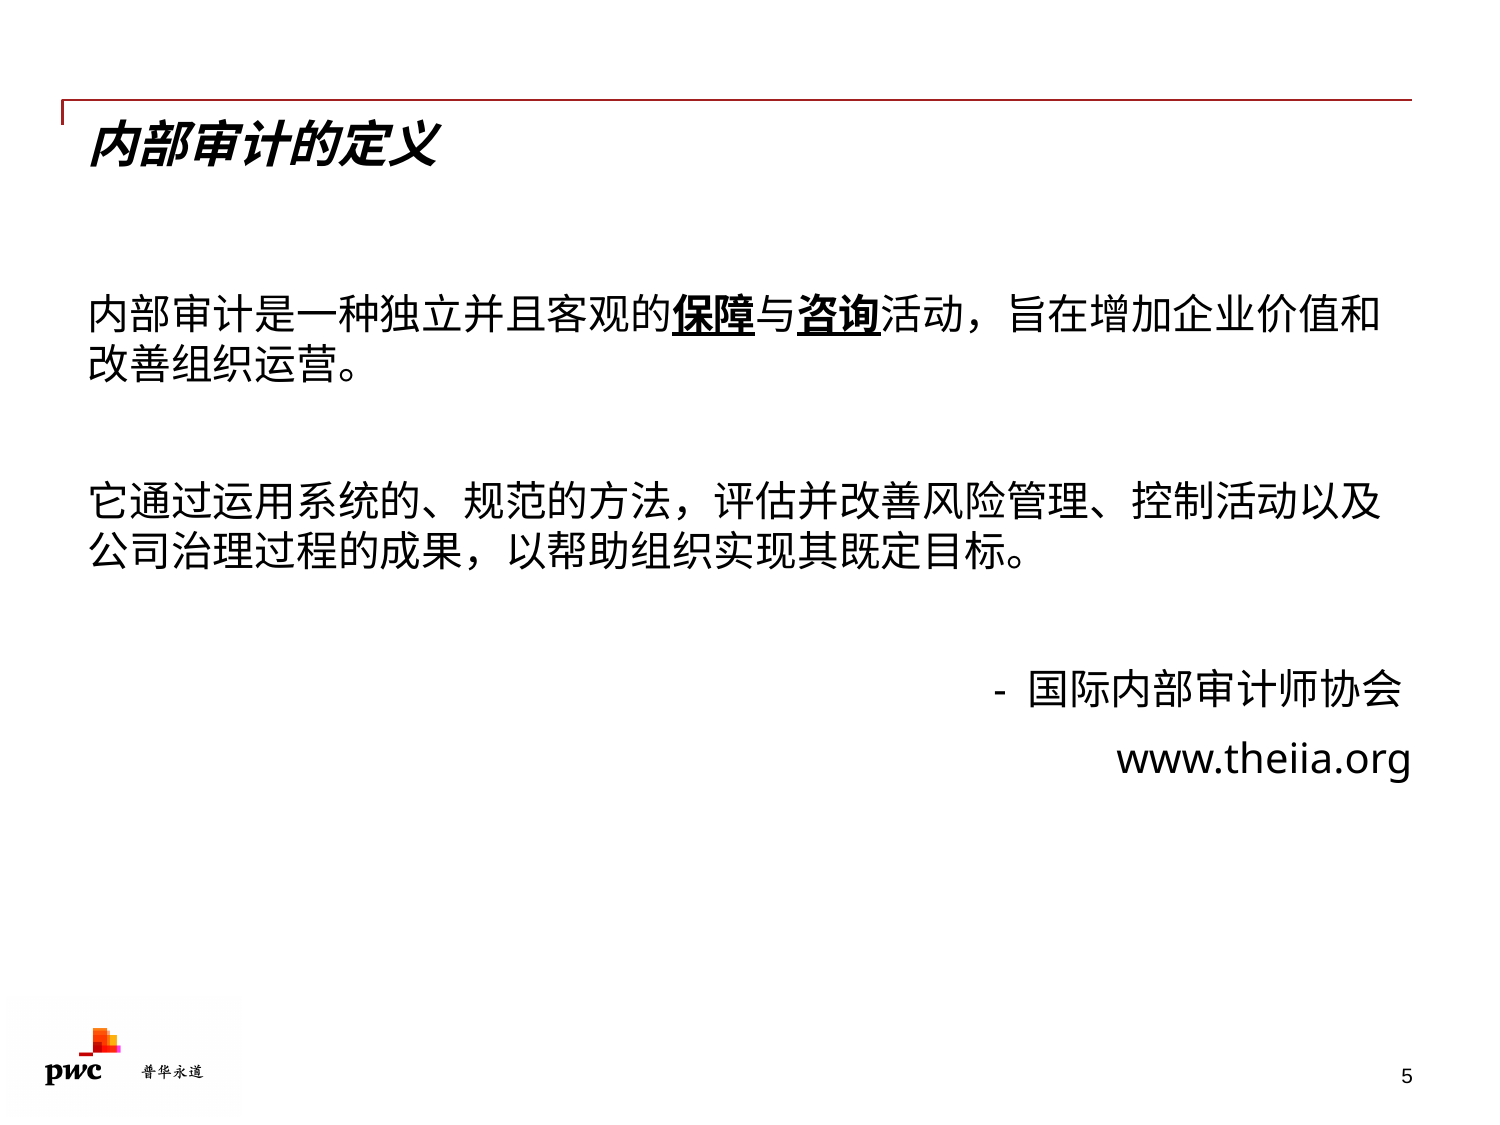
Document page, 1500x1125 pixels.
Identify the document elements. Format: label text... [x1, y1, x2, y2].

picture [6, 996, 242, 1117]
slide_number 5 [1162, 1062, 1413, 1088]
title 内部审计的定义 [87, 112, 1413, 263]
list 内部审计是一种独立并且客观的保障与咨询活动，旨在增加企业价值和改善组织运营。 它通过运用系统的、规范的方法，评估并改善风险管理、控制活动以及公司治理过程的成果，以帮助组织实现其既定目标。 - 国际内部审计师协会 www.theiia.org [87, 287, 1413, 1013]
